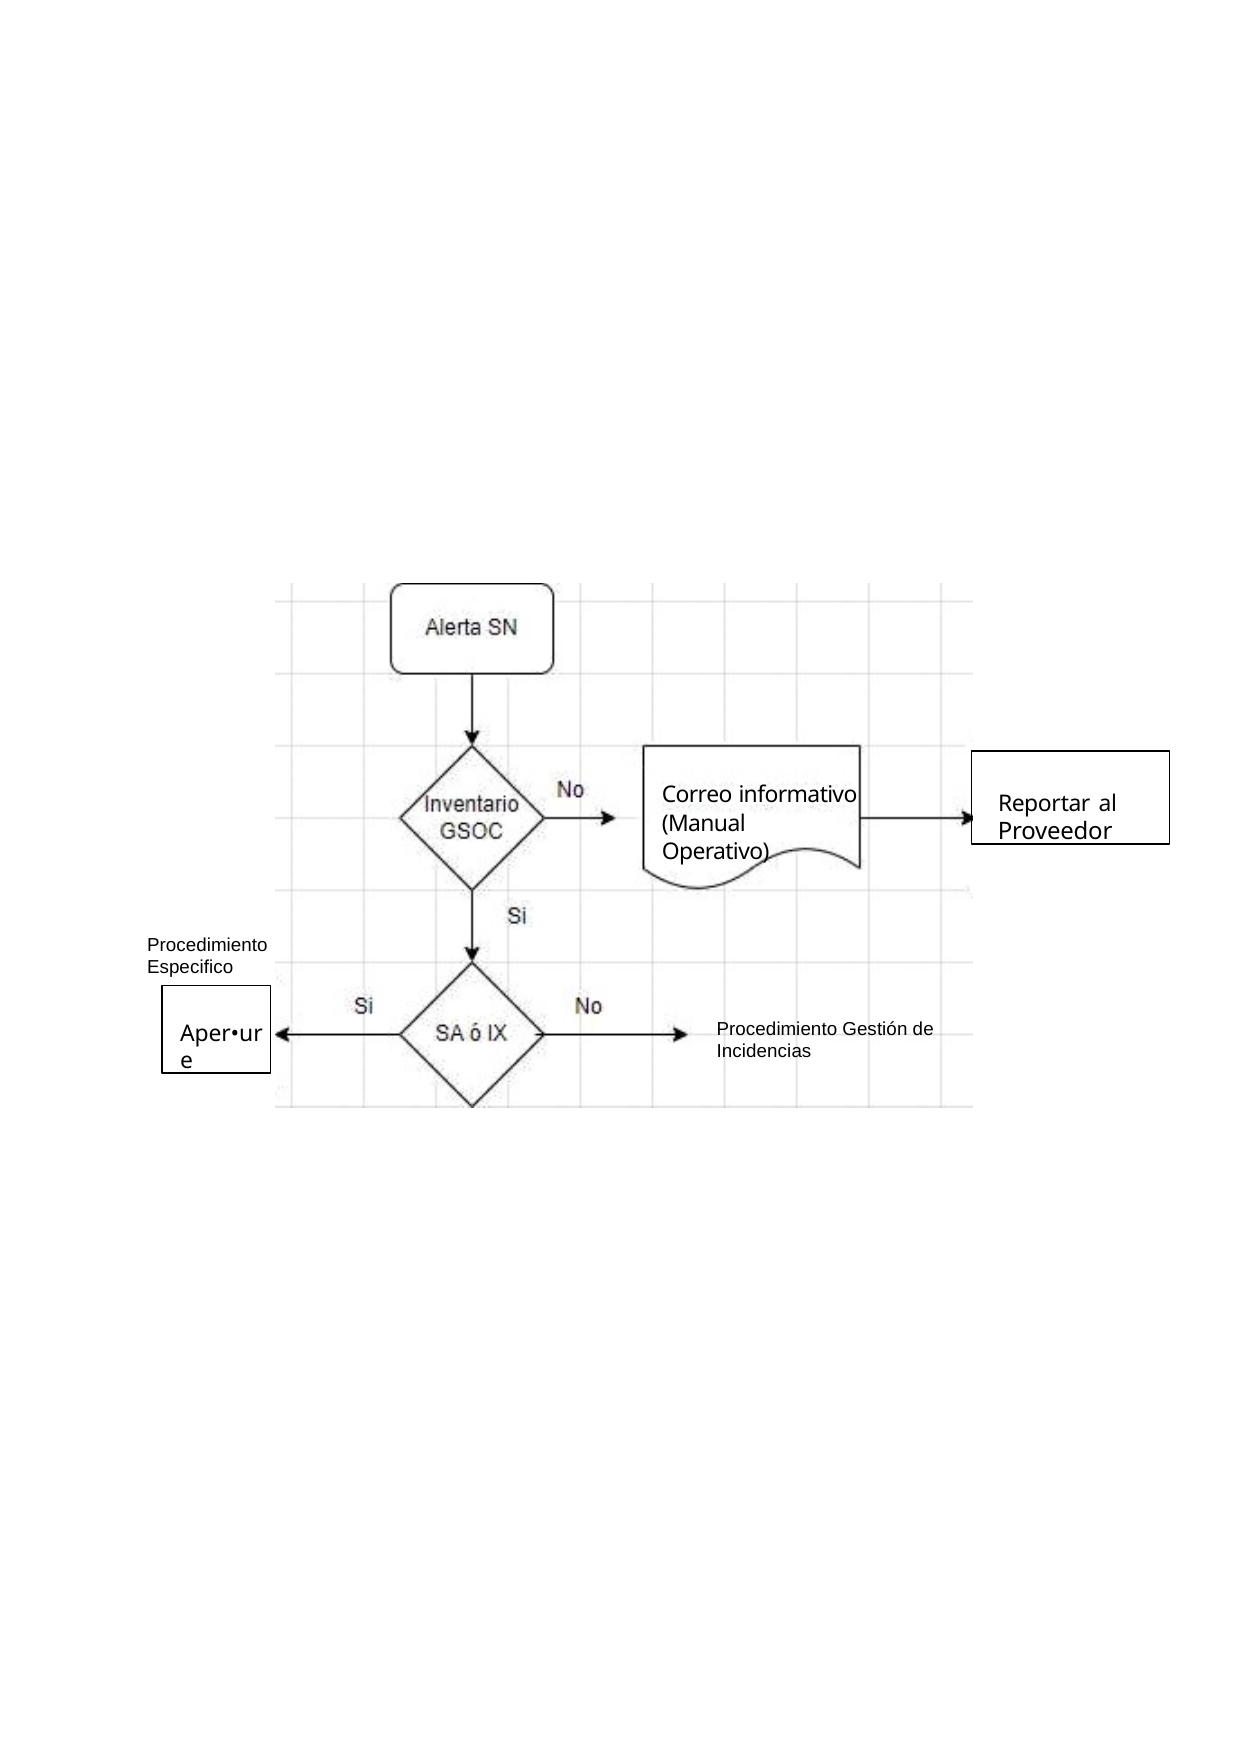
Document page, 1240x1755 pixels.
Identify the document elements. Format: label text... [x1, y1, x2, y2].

text_box Correo informativo (Manual Operativo) [659, 777, 858, 864]
text_box Aper•ure [162, 985, 271, 1074]
text_box Reportar al Proveedor [971, 750, 1170, 845]
text_box Procedimiento Gestión de Incidencias [701, 1009, 979, 1069]
text_box Procedimiento Especifico [132, 924, 333, 985]
picture [275, 583, 973, 1108]
